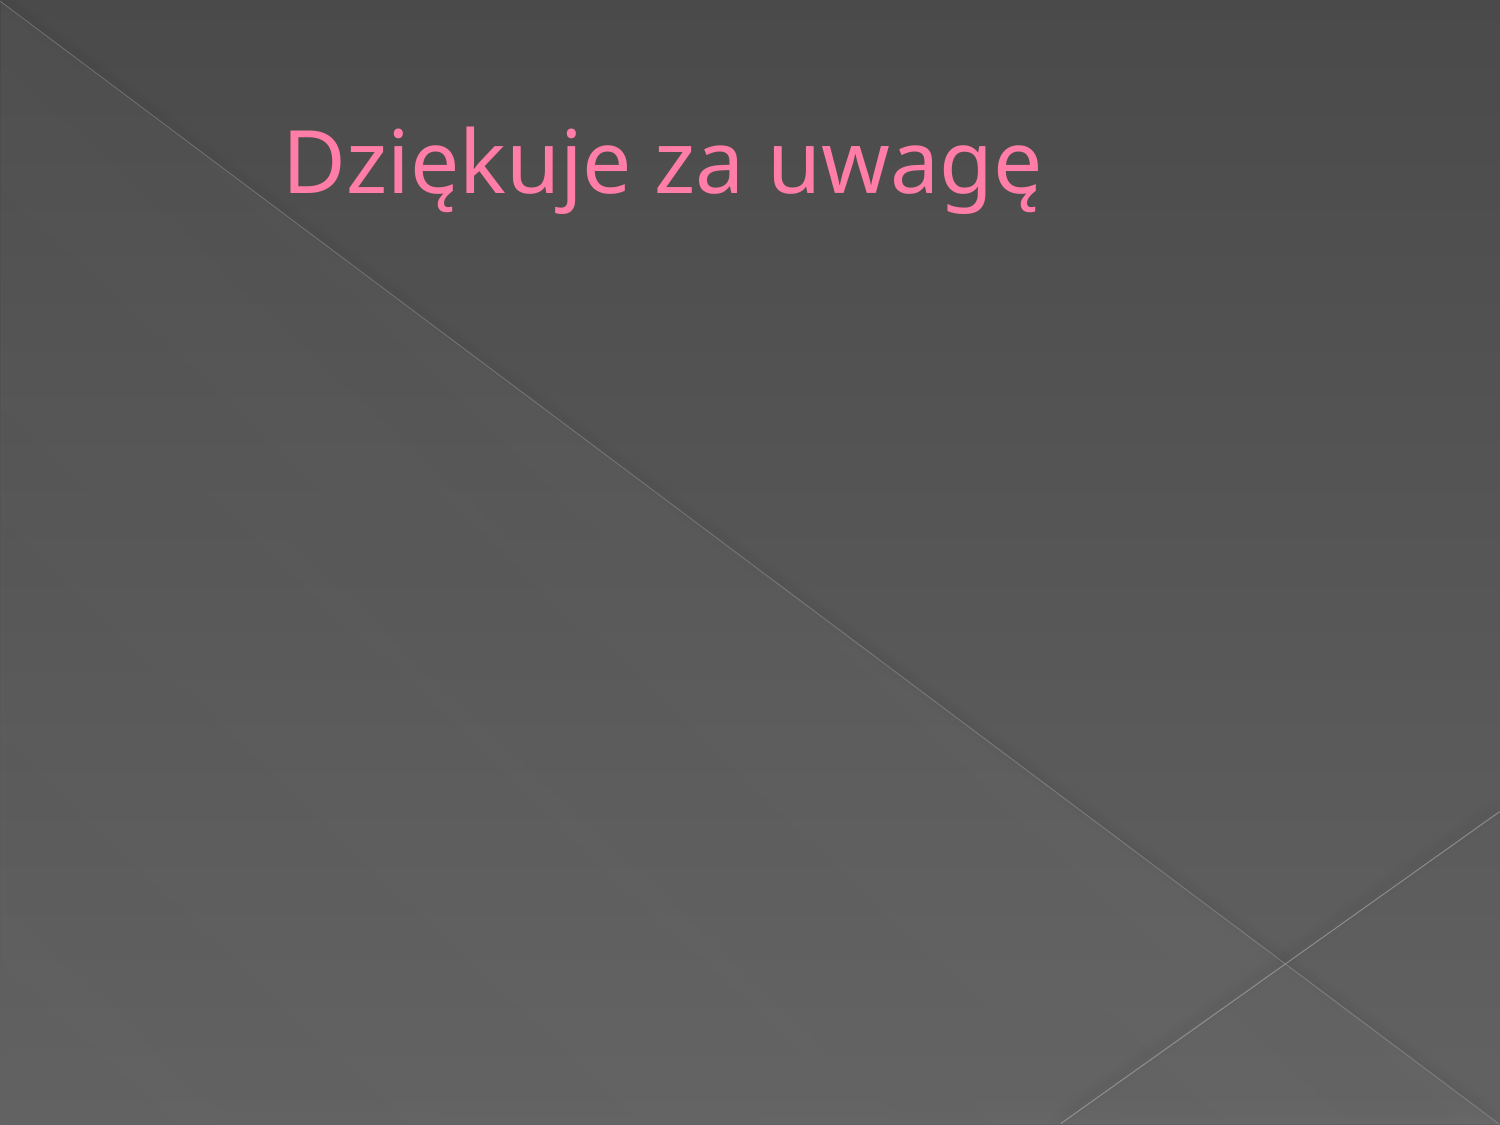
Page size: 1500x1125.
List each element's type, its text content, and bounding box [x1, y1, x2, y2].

title Dziękuje za uwagę [75, 43, 1425, 274]
